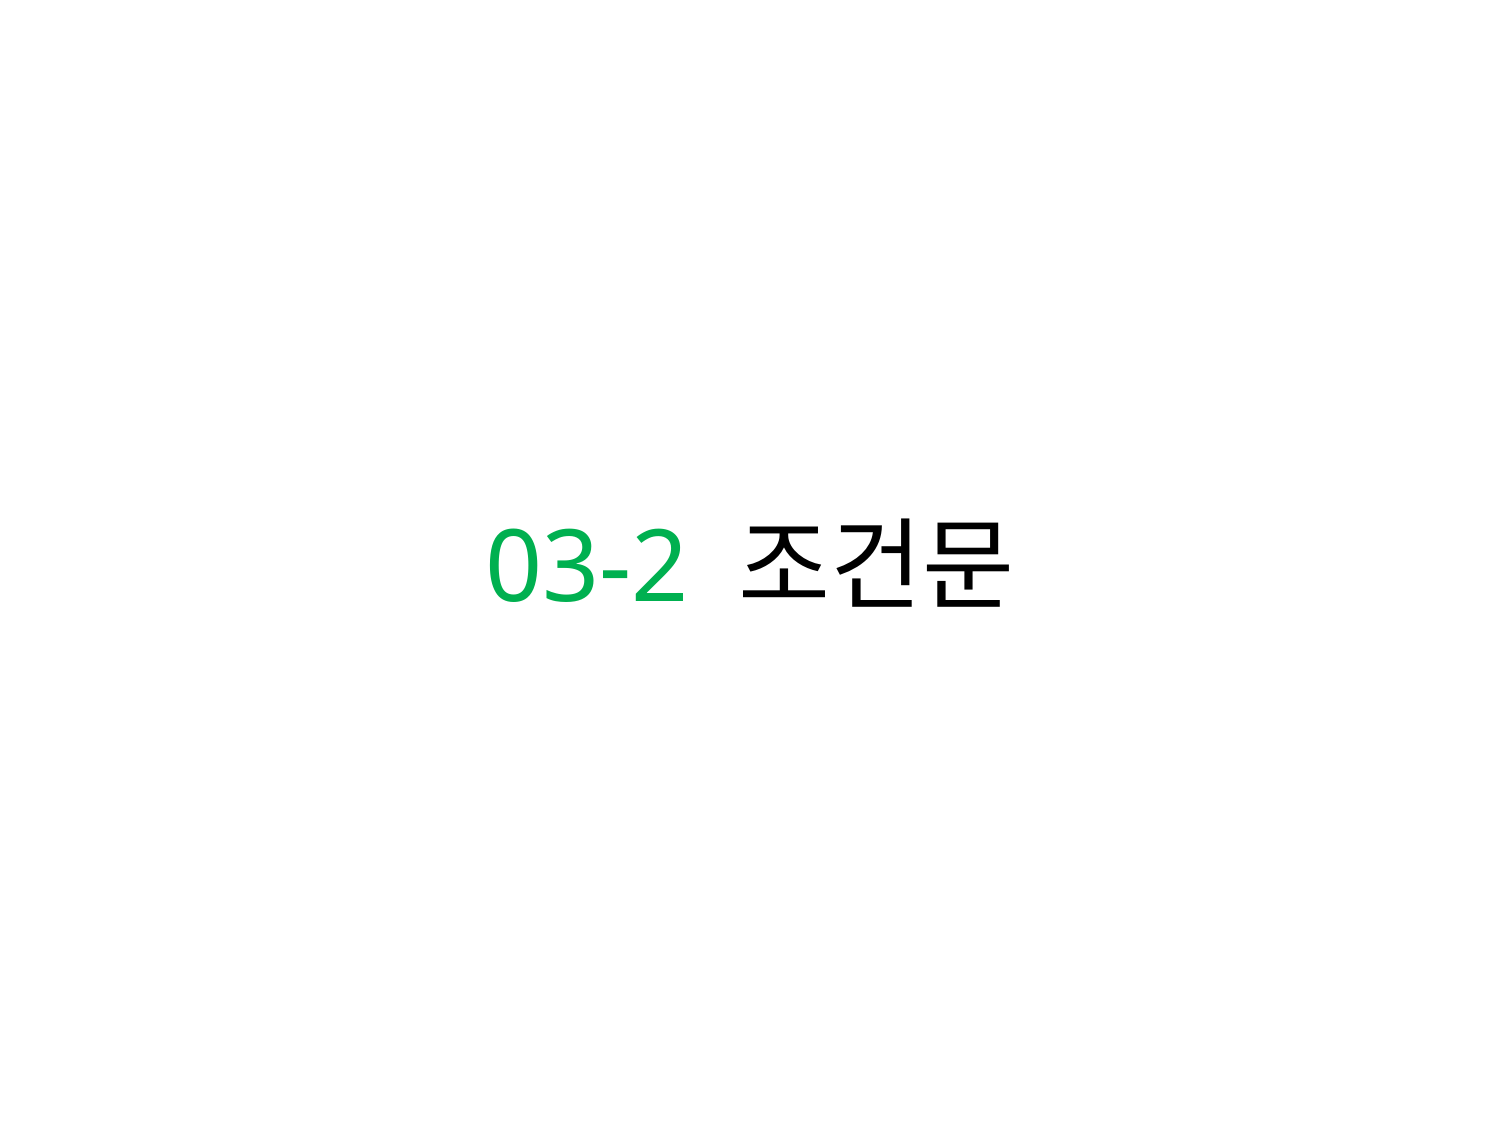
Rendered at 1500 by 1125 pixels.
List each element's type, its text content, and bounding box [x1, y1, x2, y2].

text_box 03-2 조건문 [0, 494, 1500, 629]
